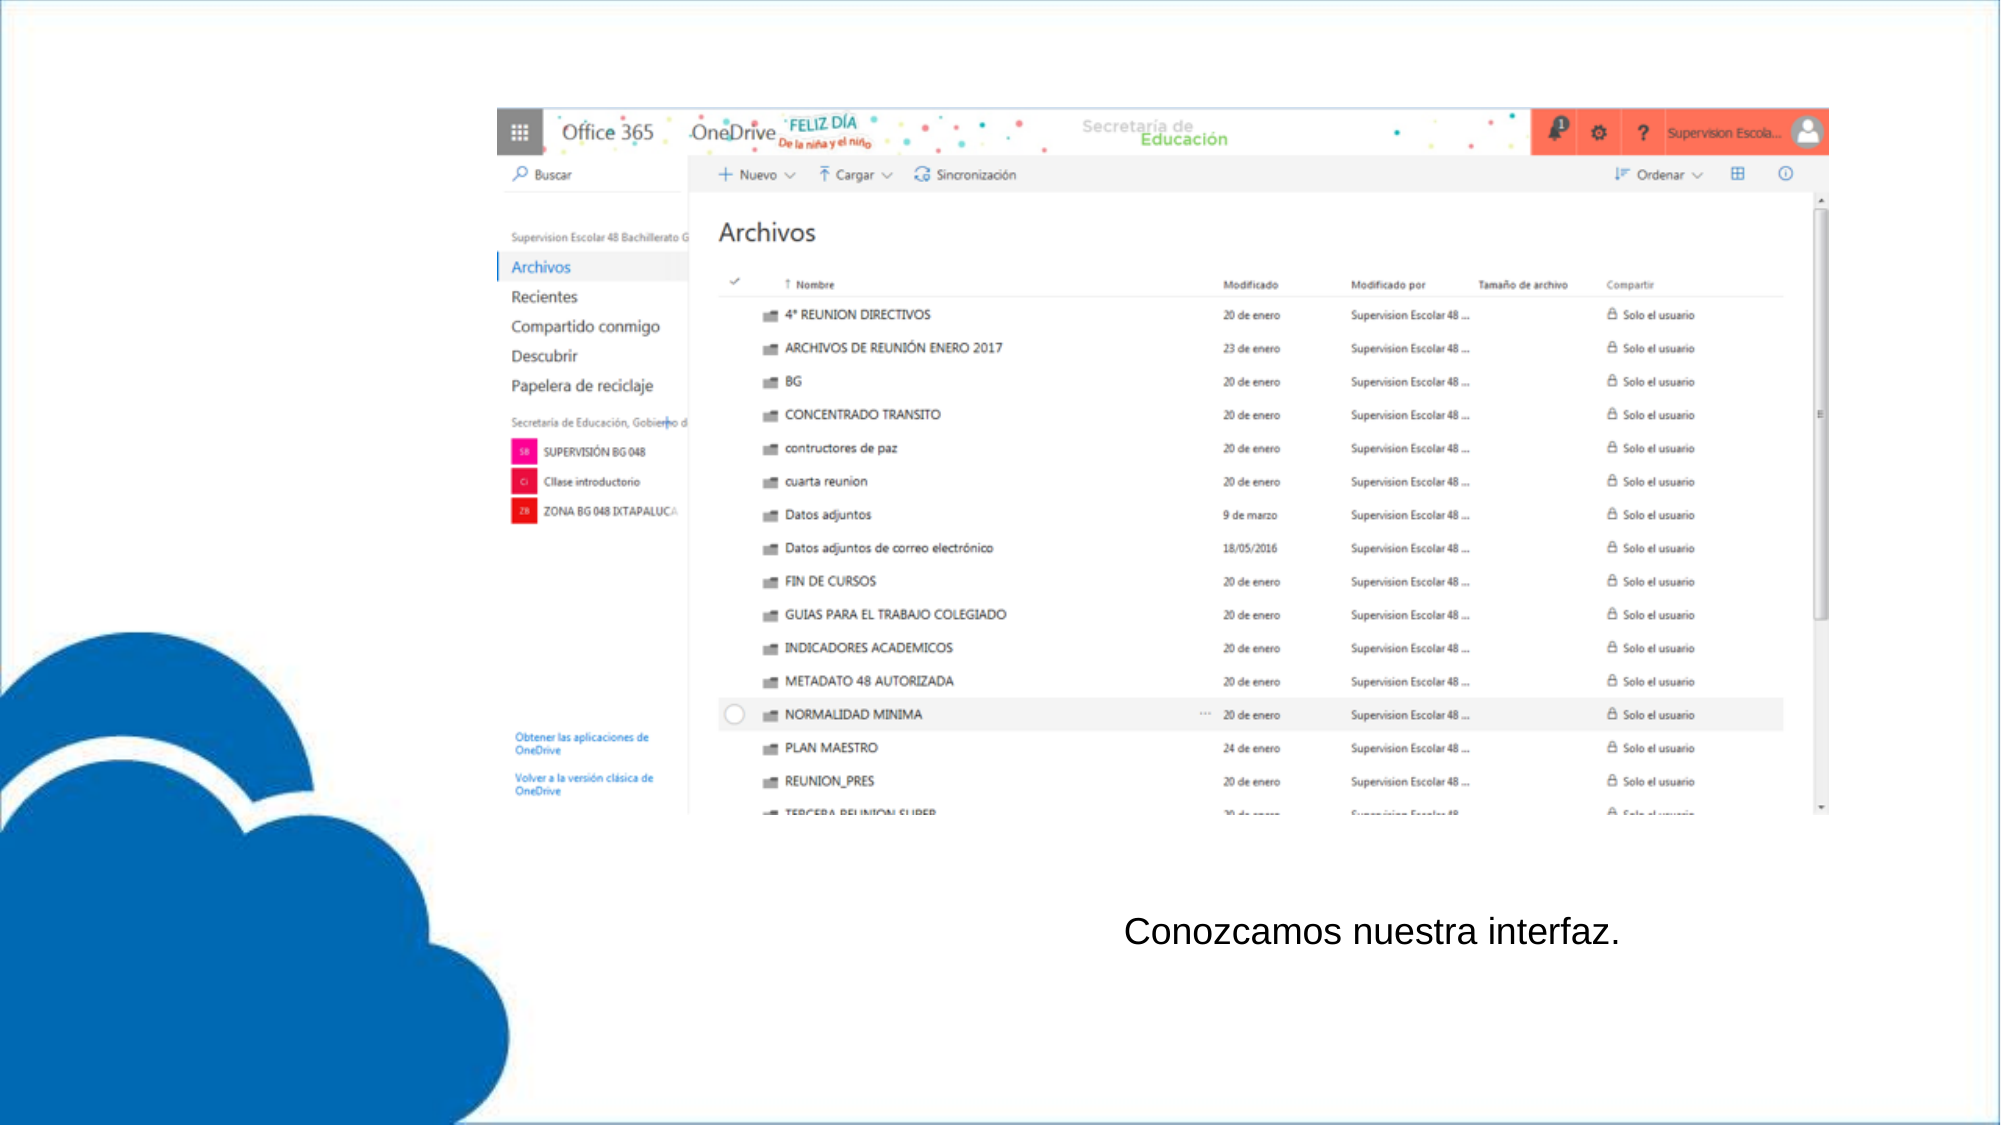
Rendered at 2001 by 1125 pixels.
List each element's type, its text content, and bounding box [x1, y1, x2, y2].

picture [0, 0, 2001, 1125]
text_box Conozcamos nuestra interfaz. [1109, 899, 1790, 960]
